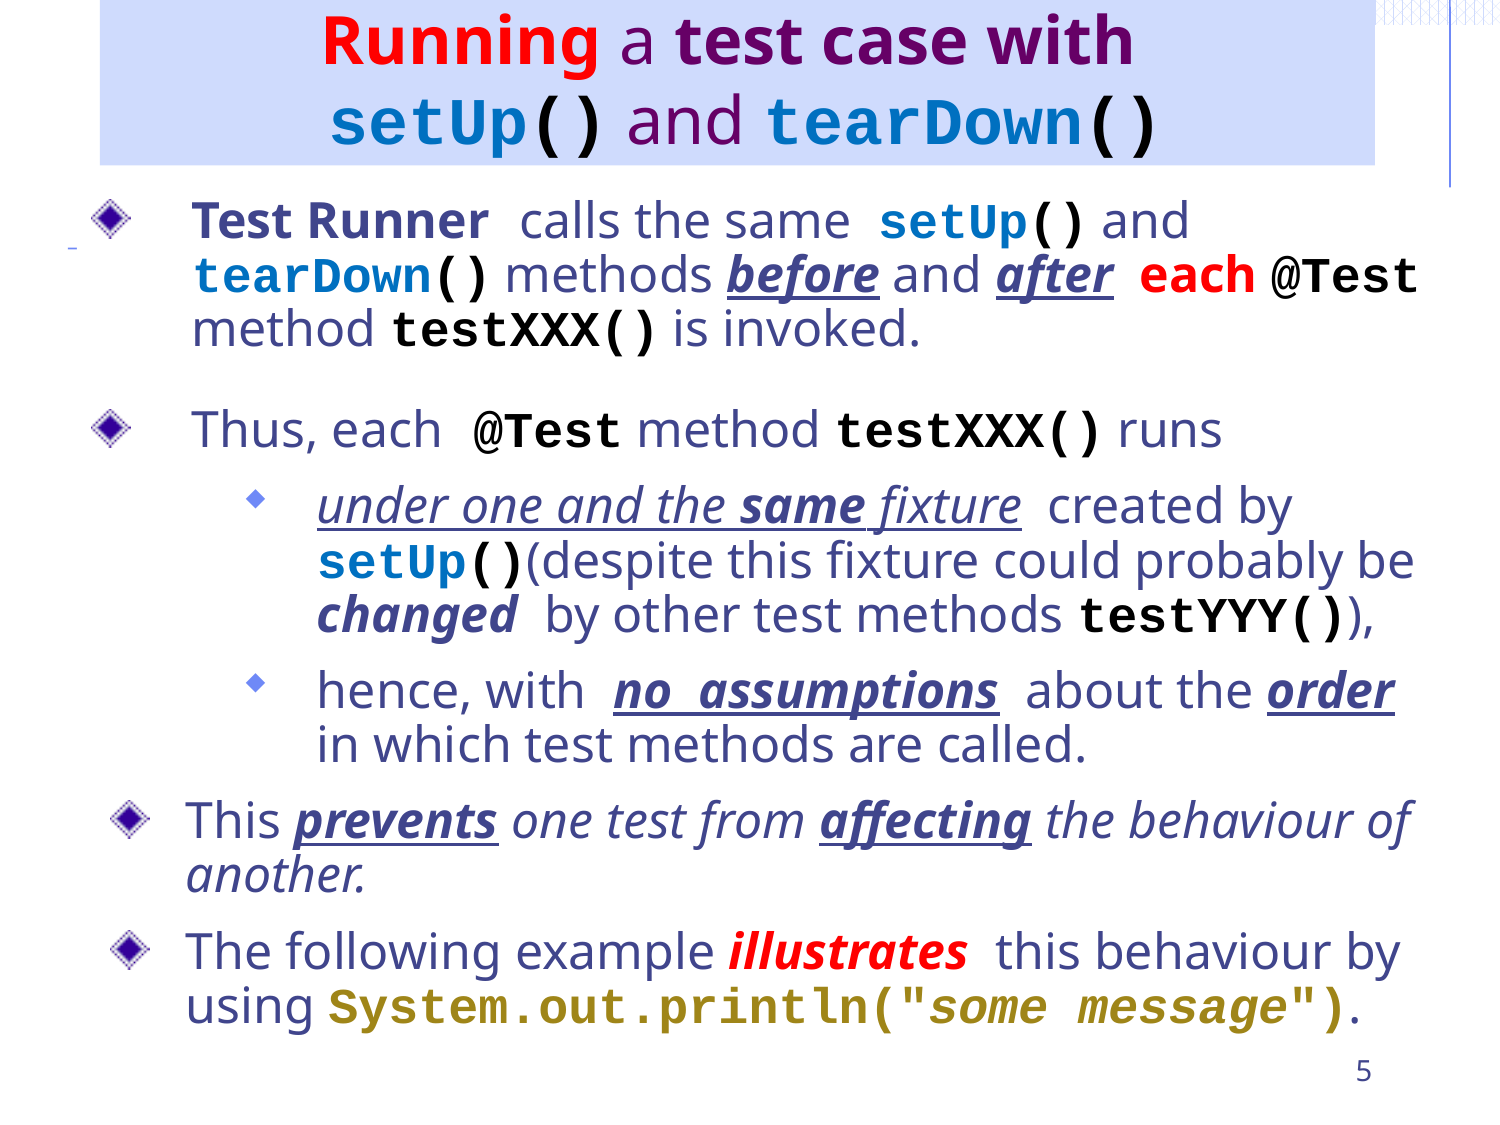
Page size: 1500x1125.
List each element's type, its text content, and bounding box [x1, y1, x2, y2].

list Test Runner calls the same setUp() and tearDown() methods before and after each @Test method testXXX() is invoked. Thus, each @Test method testXXX() runs under one and the same fixture created by setUp()(despite this fixture could probably be changed by other test methods testYYY()), hence, with no assumptions about the order in which test methods are called. This prevents one test from affecting the behaviour of another. The following example illustrates this behaviour by using System.out.println("some message"). [76, 187, 1459, 1125]
title Running a test case with setUp() and tearDown() [99, 0, 1376, 166]
slide_number 5 [1074, 1024, 1388, 1101]
picture [91, 199, 131, 239]
picture [110, 800, 150, 839]
picture [110, 930, 150, 970]
picture [91, 409, 131, 448]
